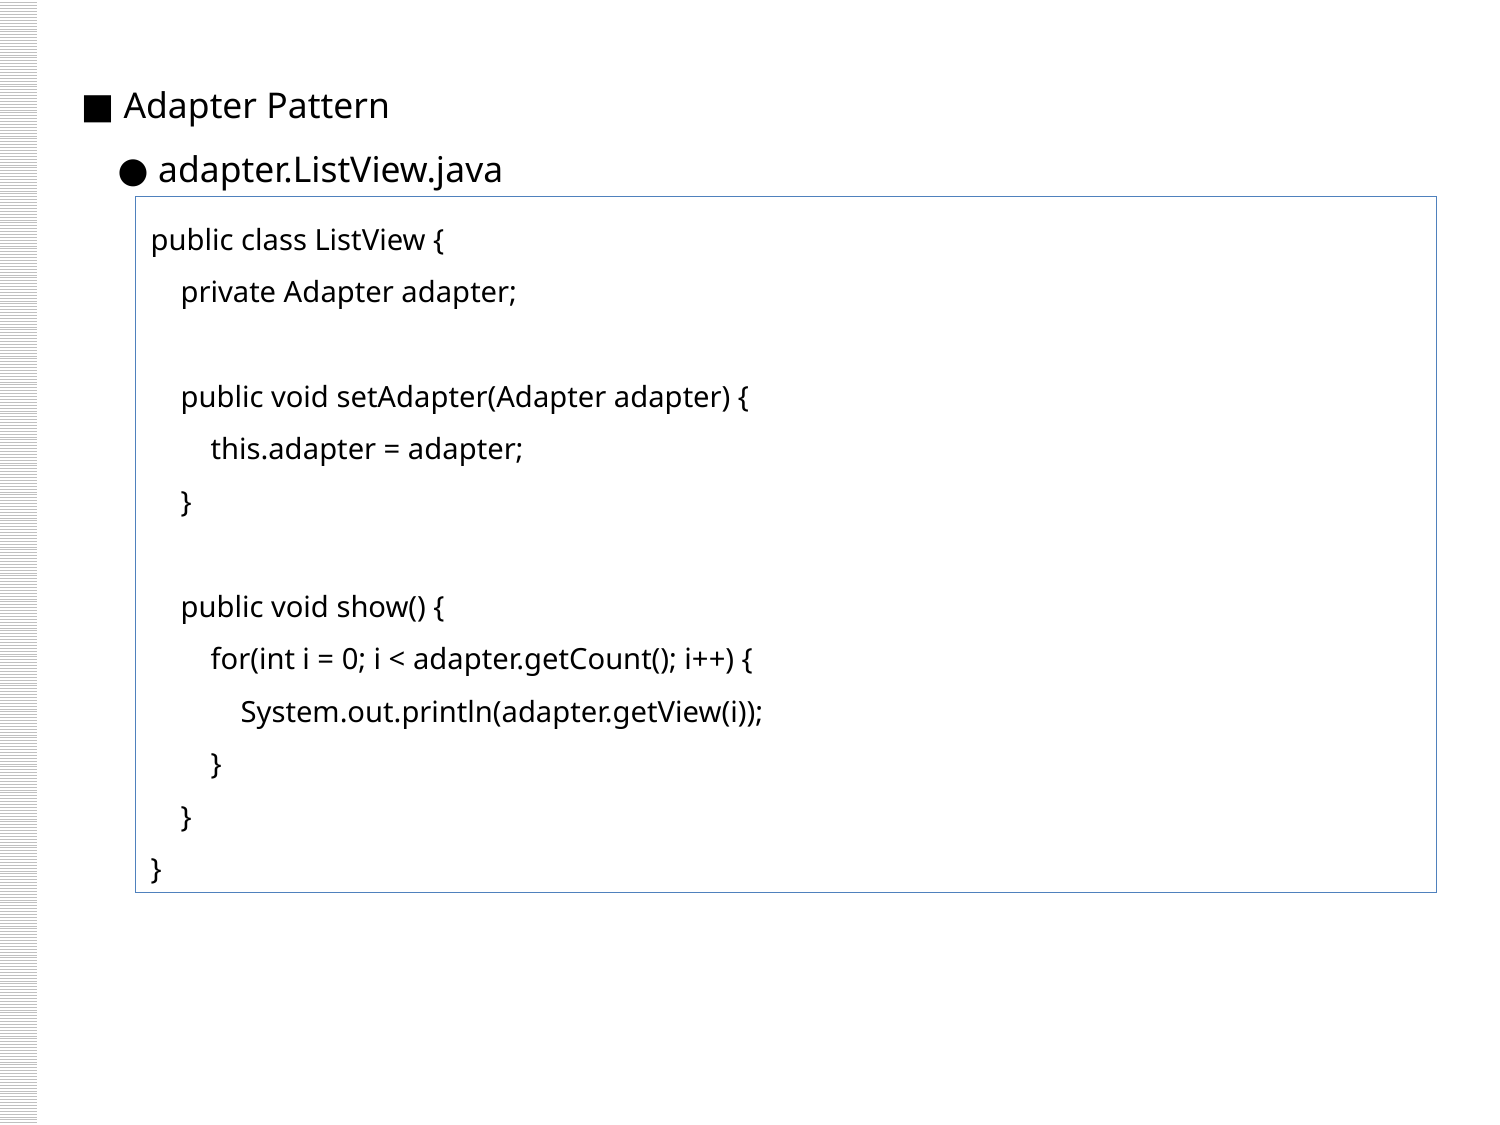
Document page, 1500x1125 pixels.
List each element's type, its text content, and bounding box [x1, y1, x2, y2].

text_box public class ListView { private Adapter adapter; public void setAdapter(Adapter adapter) { this.adapter = adapter; } public void show() { for(int i = 0; i < adapter.getCount(); i++) { System.out.println(adapter.getView(i)); } } } [135, 196, 1437, 893]
text_box ■ Adapter Pattern ● adapter.ListView.java [66, 54, 519, 197]
